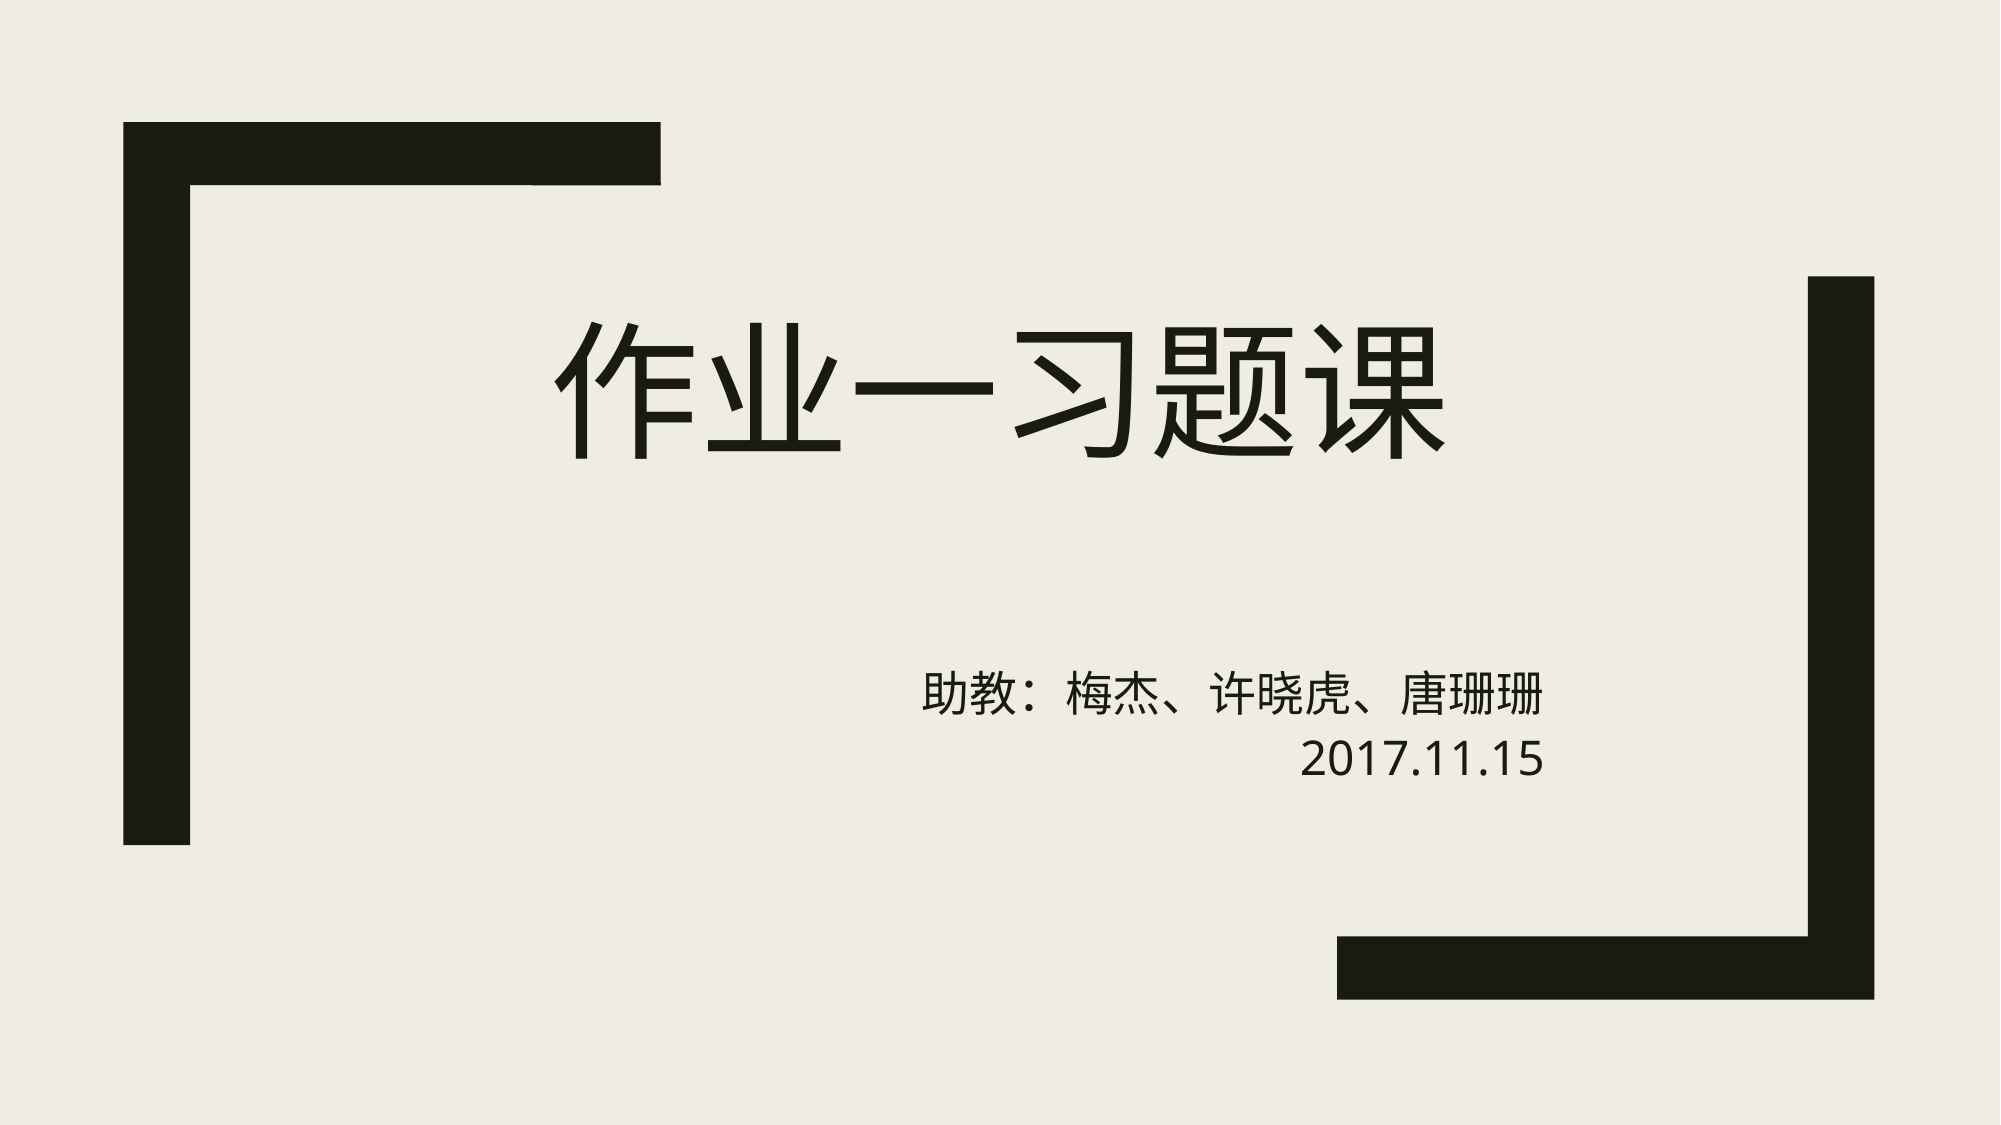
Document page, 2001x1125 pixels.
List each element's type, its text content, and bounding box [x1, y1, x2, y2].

title 作业一习题课 [314, 293, 1686, 488]
subtitle 助教：梅杰、许晓虎、唐珊珊 2017.11.15 [439, 649, 1561, 828]
